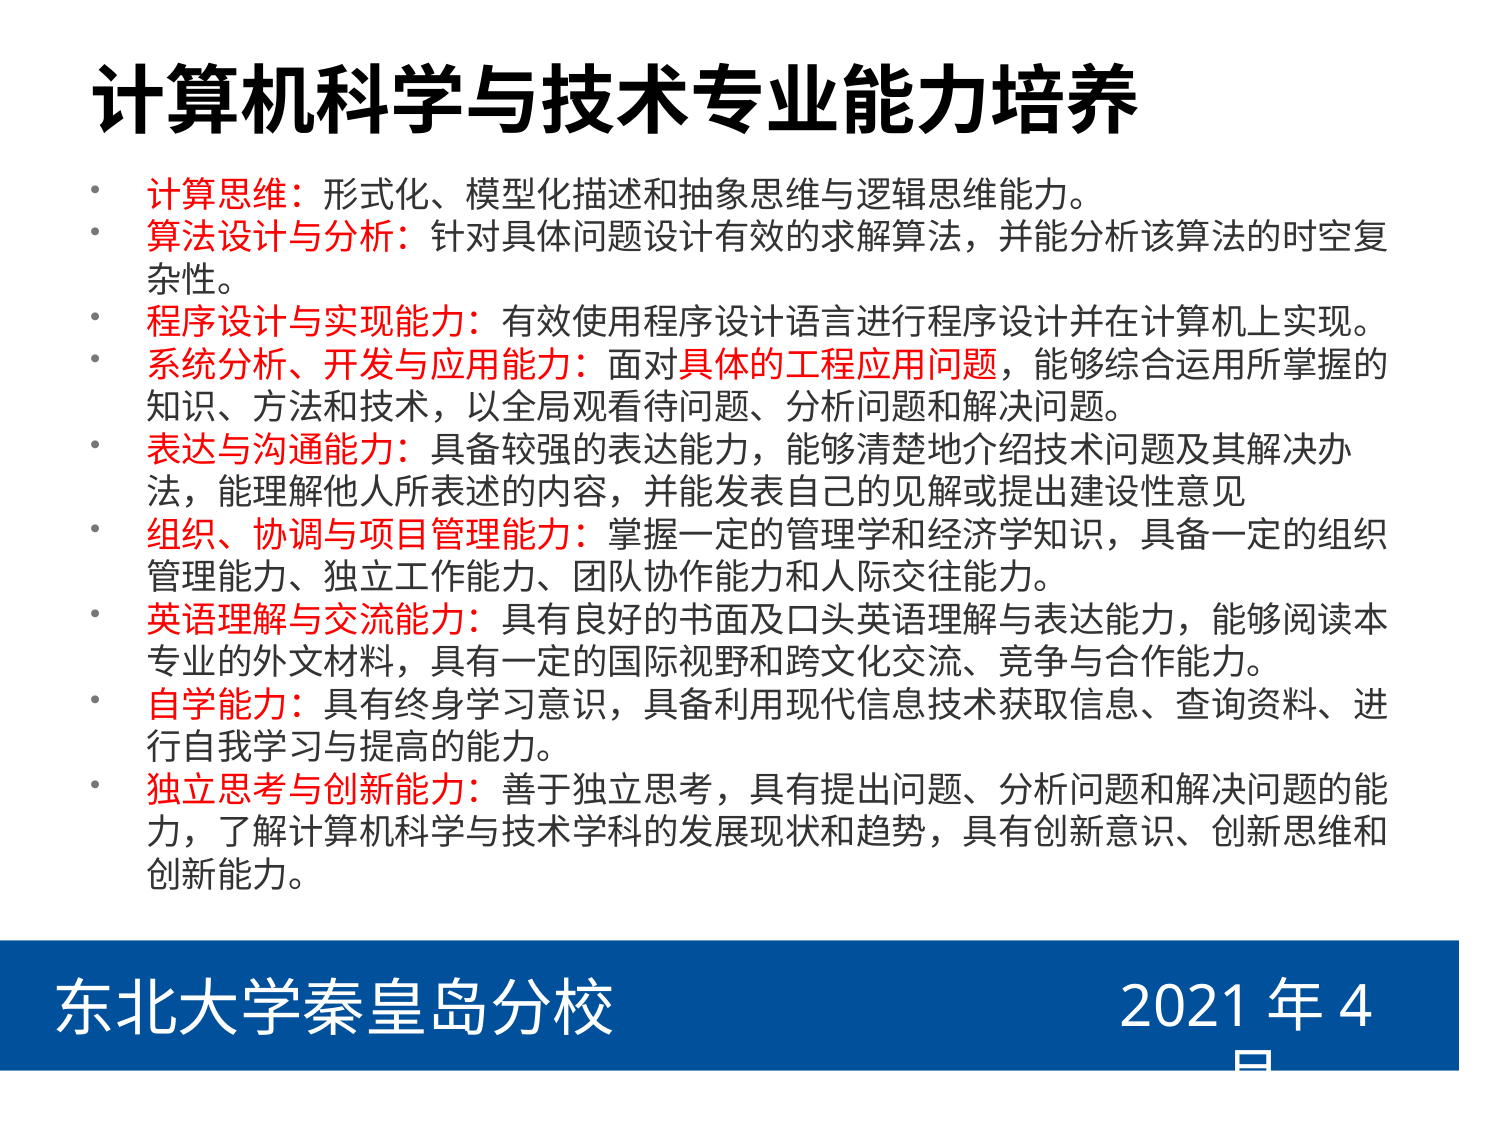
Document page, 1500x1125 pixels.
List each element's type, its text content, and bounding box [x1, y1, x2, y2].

title 计算机科学与技术专业能力培养 [74, 44, 1188, 153]
list 计算思维：形式化、模型化描述和抽象思维与逻辑思维能力。 算法设计与分析：针对具体问题设计有效的求解算法，并能分析该算法的时空复杂性。 程序设计与实现能力：有效使用程序设计语言进行程序设计并在计算机上实现。 系统分析、开发与应用能力：面对具体的工程应用问题，能够综合运用所掌握的知识、方法和技术，以全局观看待问题、分析问题和解决问题。 表达与沟通能力：具备较强的表达能力，能够清楚地介绍技术问题及其解决办法，能理解他人所表述的内容，并能发表自己的见解或提出建设性意见 组织、协调与项目管理能力：掌握一定的管理学和经济学知识，具备一定的组织管理能力、独立工作能力、团队协作能力和人际交往能力。 英语理解与交流能力：具有良好的书面及口头英语理解与表达能力，能够阅读本专业的外文材料，具有一定的国际视野和跨文化交流、竞争与合作能力。 自学能力：具有终身学习意识，具备利用现代信息技术获取信息、查询资料、进行自我学习与提高的能力。 独立思考与创新能力：善于独立思考，具有提出问题、分析问题和解决问题的能力，了解计算机科学与技术学科的发展现状和趋势，具有创新意识、创新思维和创新能力。 [74, 163, 1430, 882]
